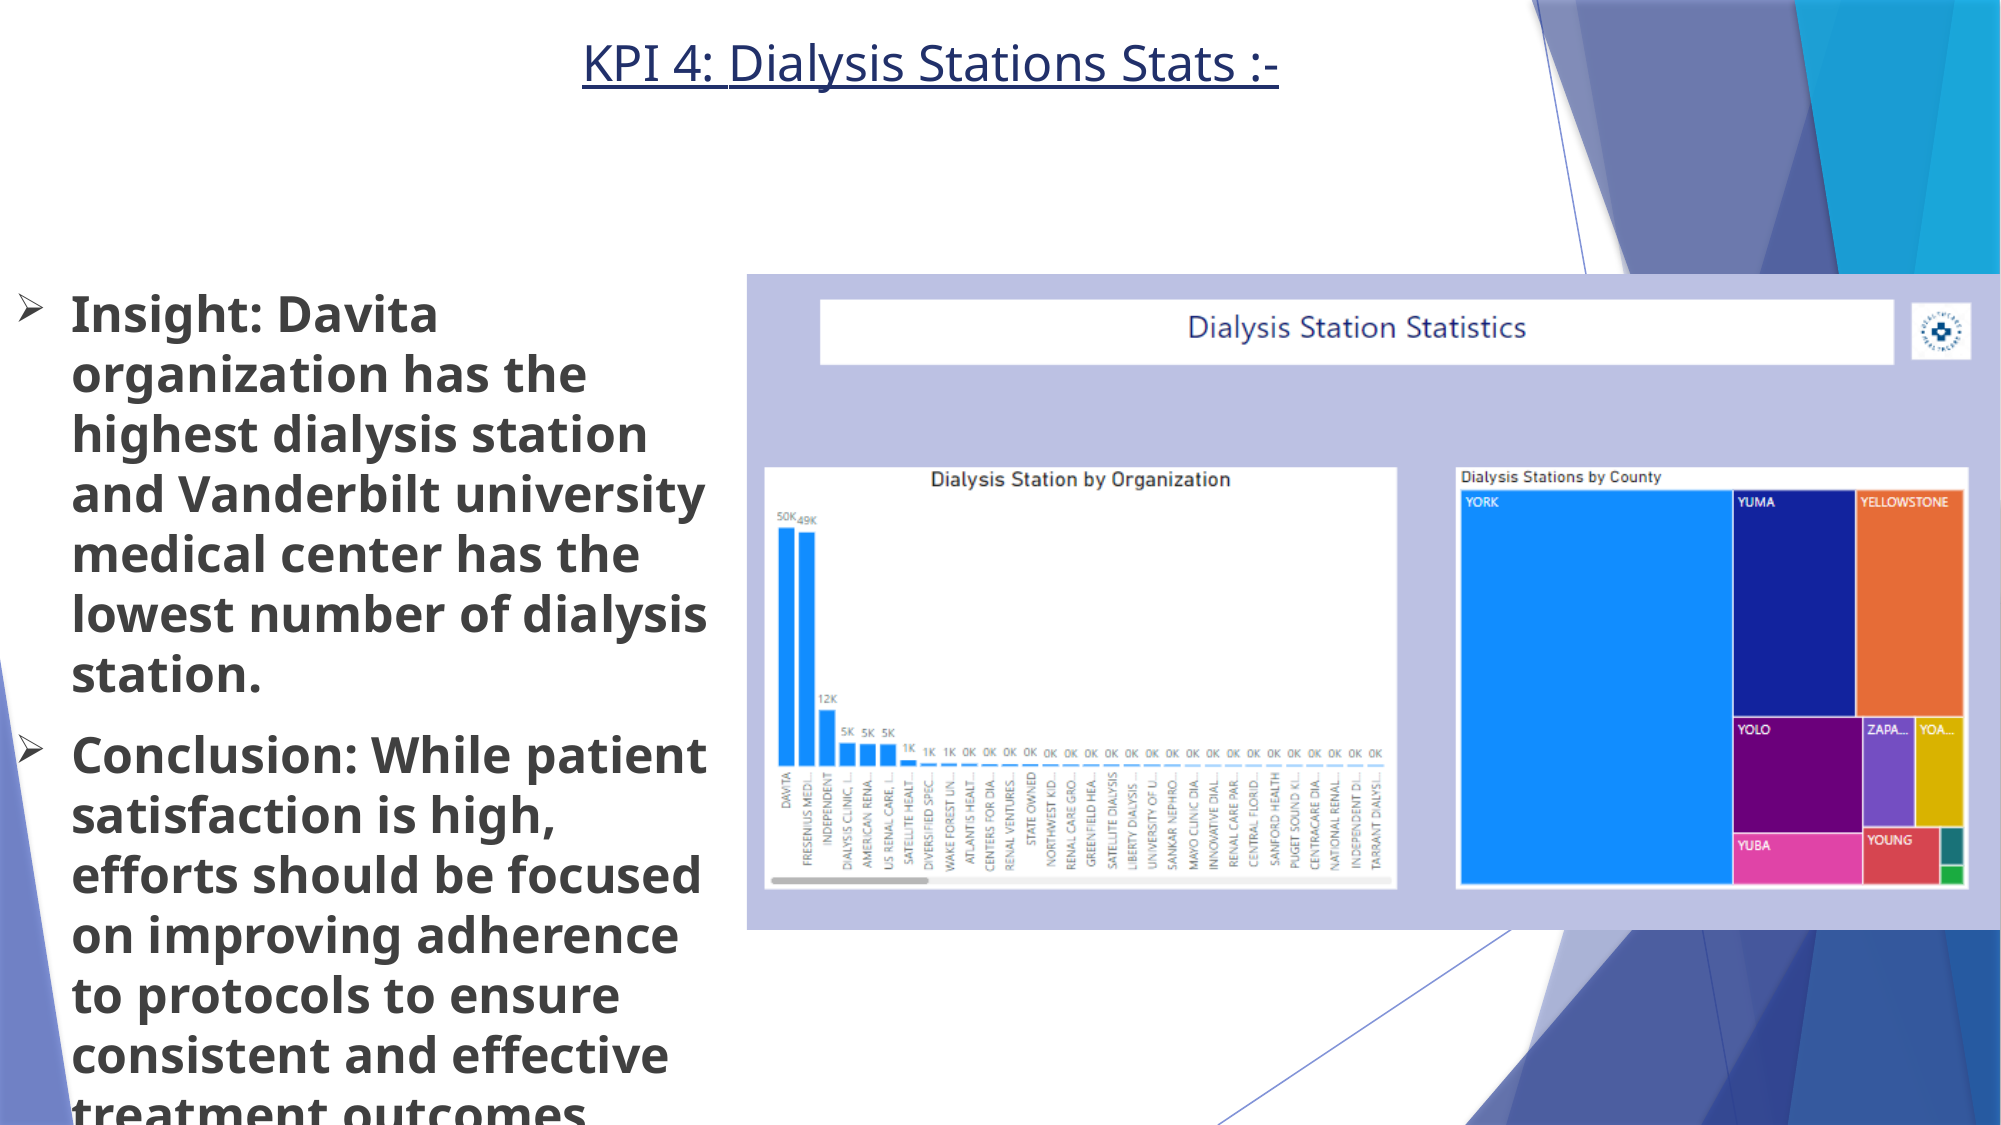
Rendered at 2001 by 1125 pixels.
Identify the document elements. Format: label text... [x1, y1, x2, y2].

picture [746, 273, 2000, 931]
title KPI 4: Dialysis Stations Stats :- [496, 0, 1366, 154]
text_box Insight: Davita organization has the highest dialysis station and Vanderbilt university medical center has the lowest number of dialysis station. Conclusion: While patient satisfaction is high, efforts should be focused on improving adherence to protocols to ensure consistent and effective treatment outcomes. [0, 209, 747, 1125]
